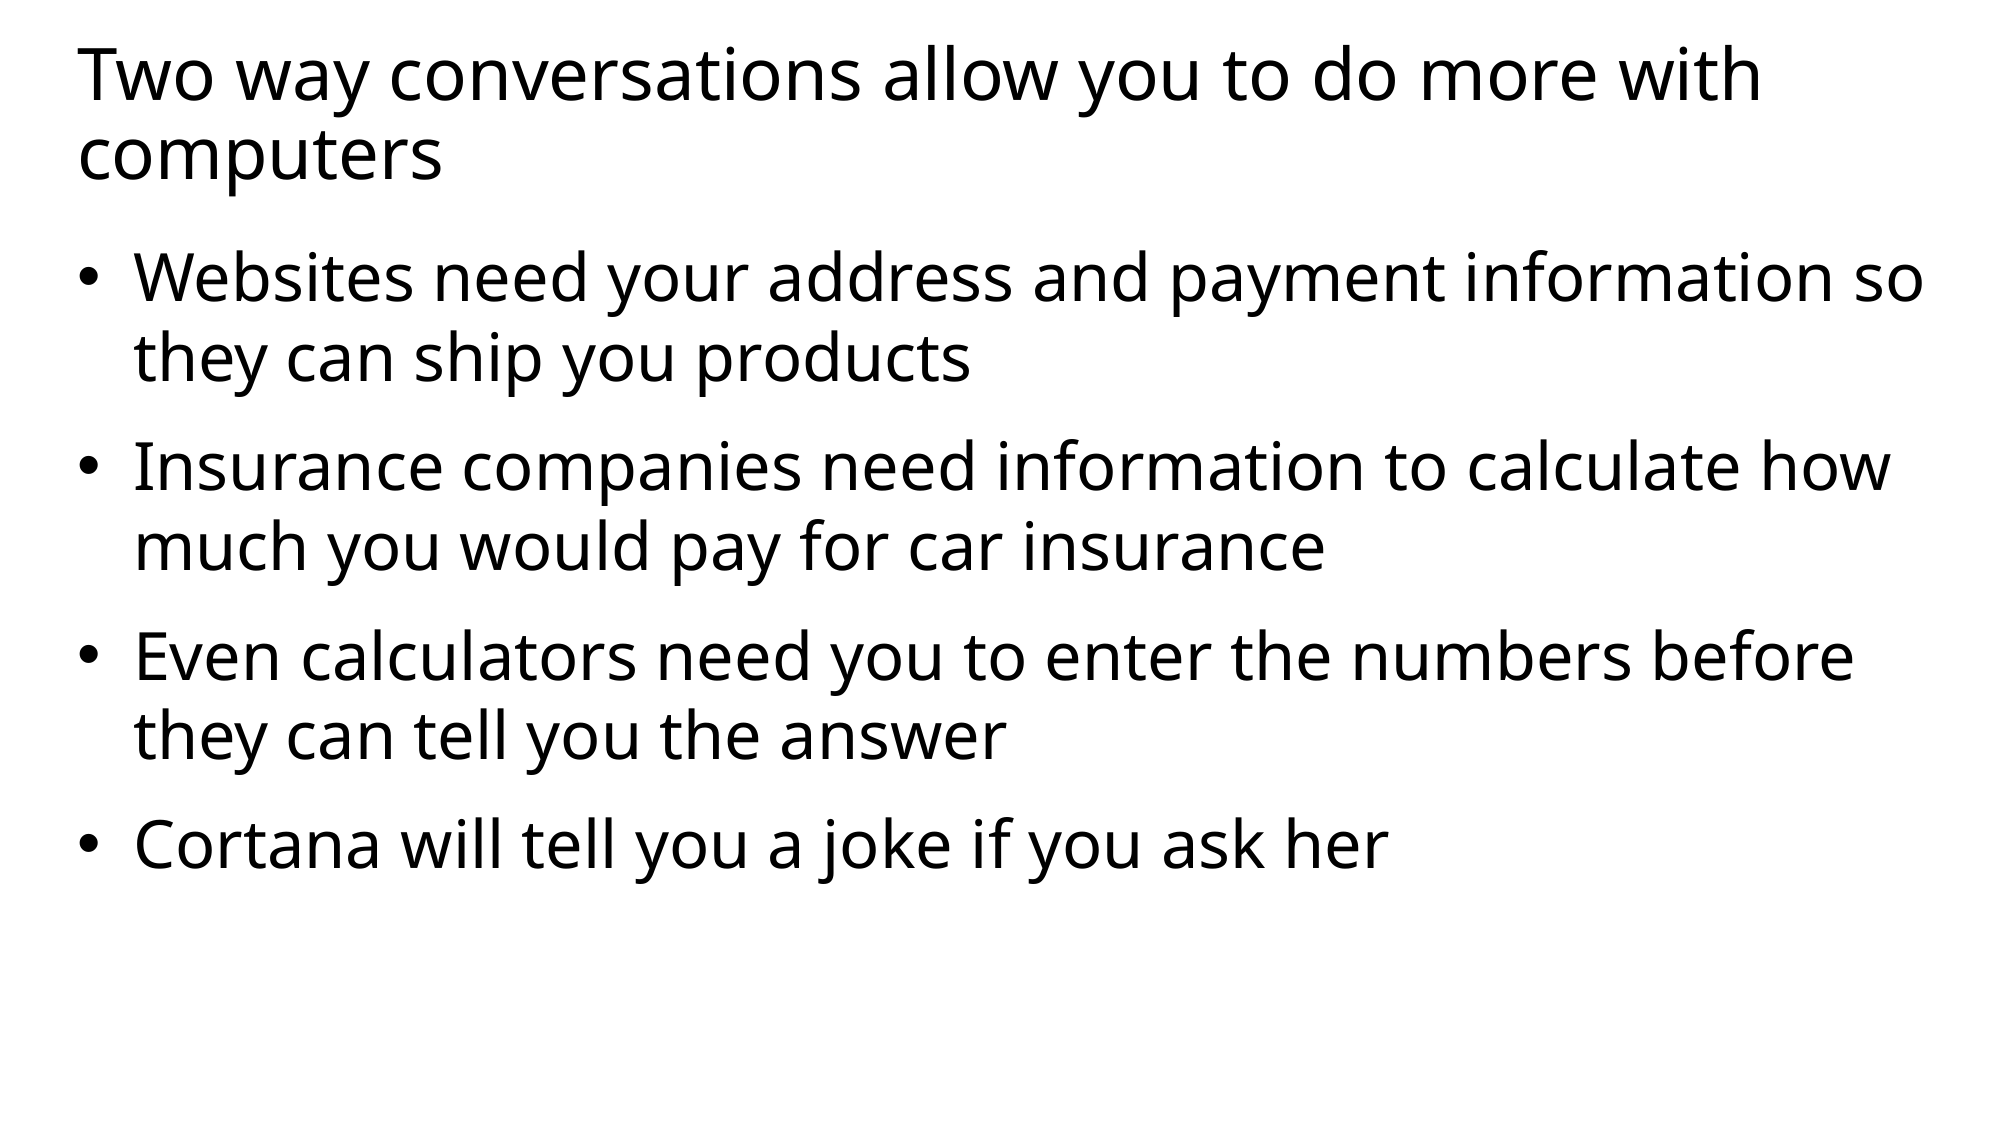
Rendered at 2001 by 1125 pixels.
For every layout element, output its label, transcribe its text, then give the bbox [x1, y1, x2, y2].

title Two way conversations allow you to do more with computers [62, 29, 1953, 205]
list Websites need your address and payment information so they can ship you products Insurance companies need information to calculate how much you would pay for car insurance Even calculators need you to enter the numbers before they can tell you the answer Cortana will tell you a joke if you ask her [62, 227, 1953, 1096]
